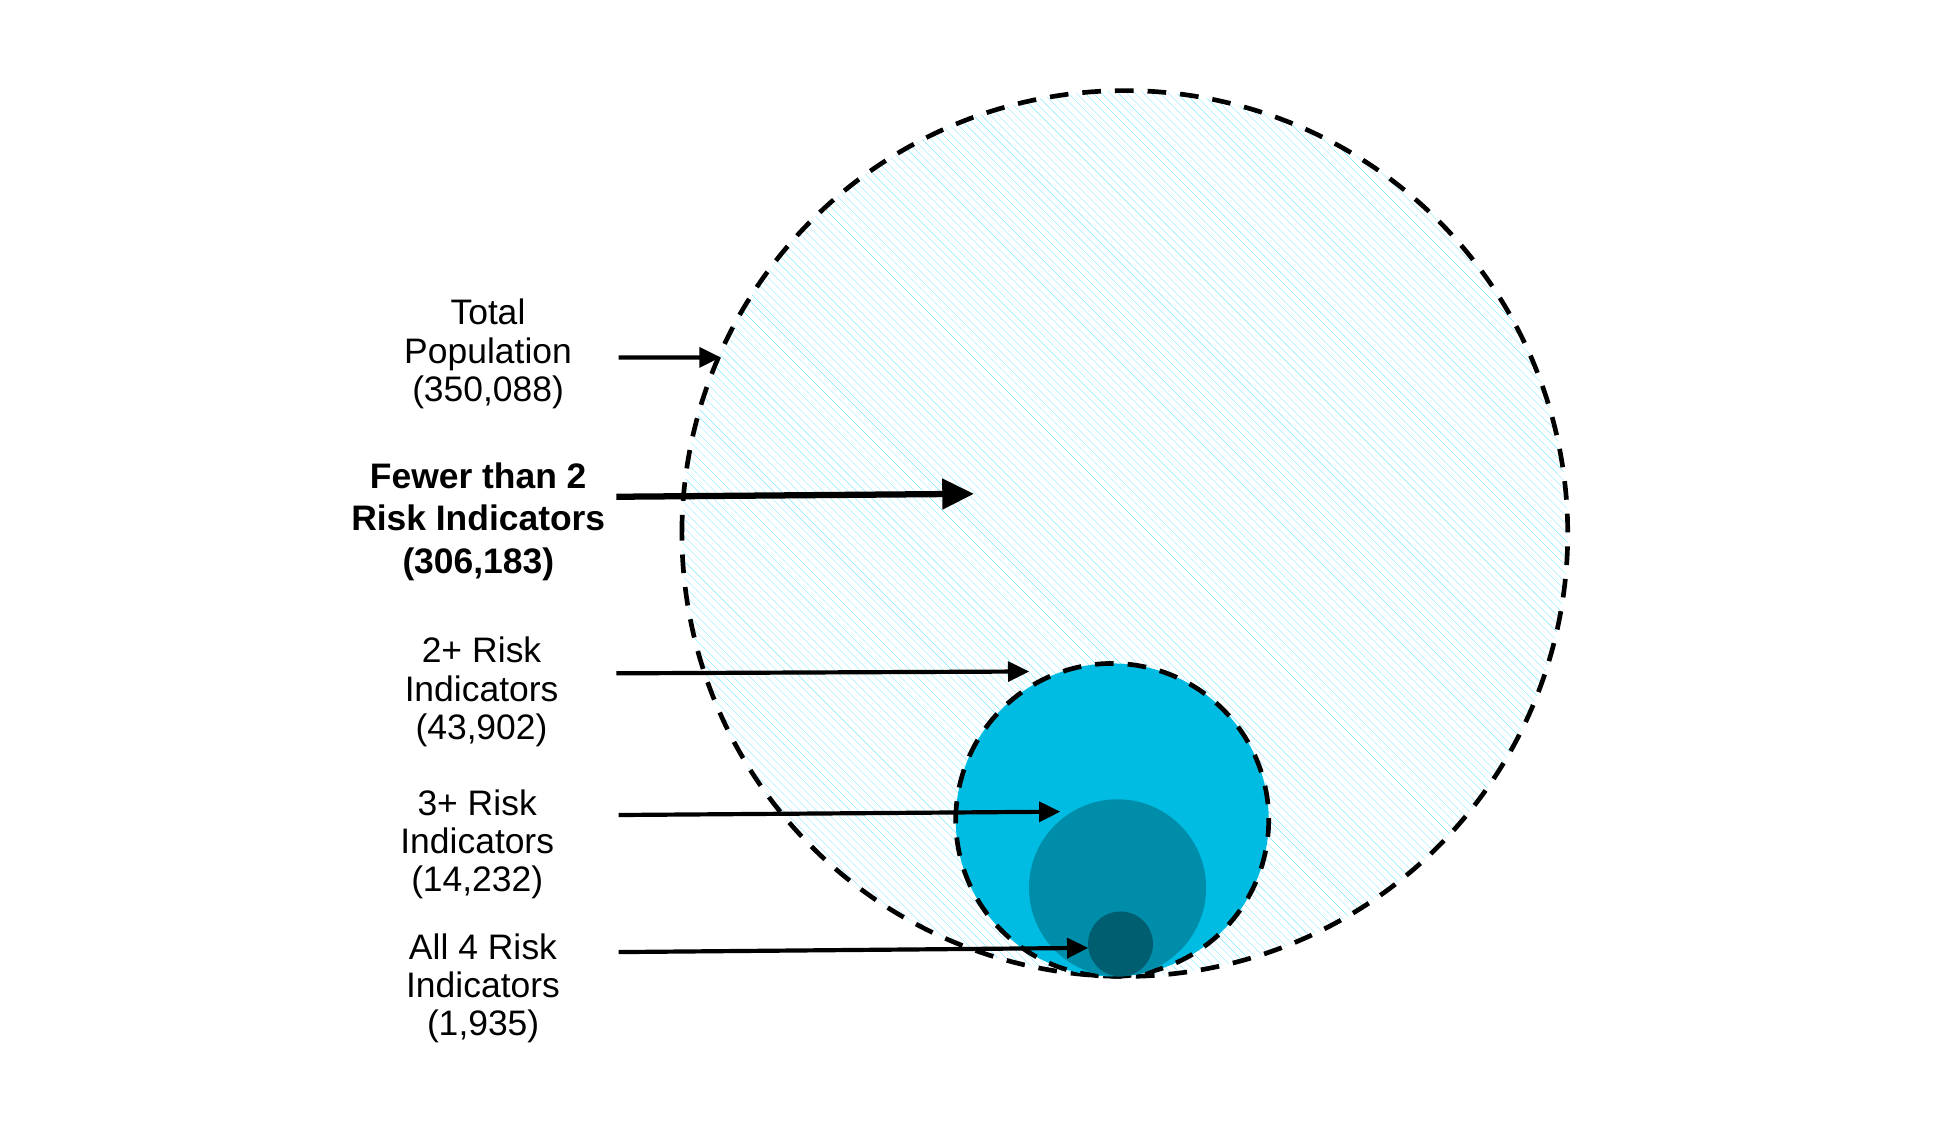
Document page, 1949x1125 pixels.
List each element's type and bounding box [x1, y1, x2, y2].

text_box [324, 90, 1569, 1076]
